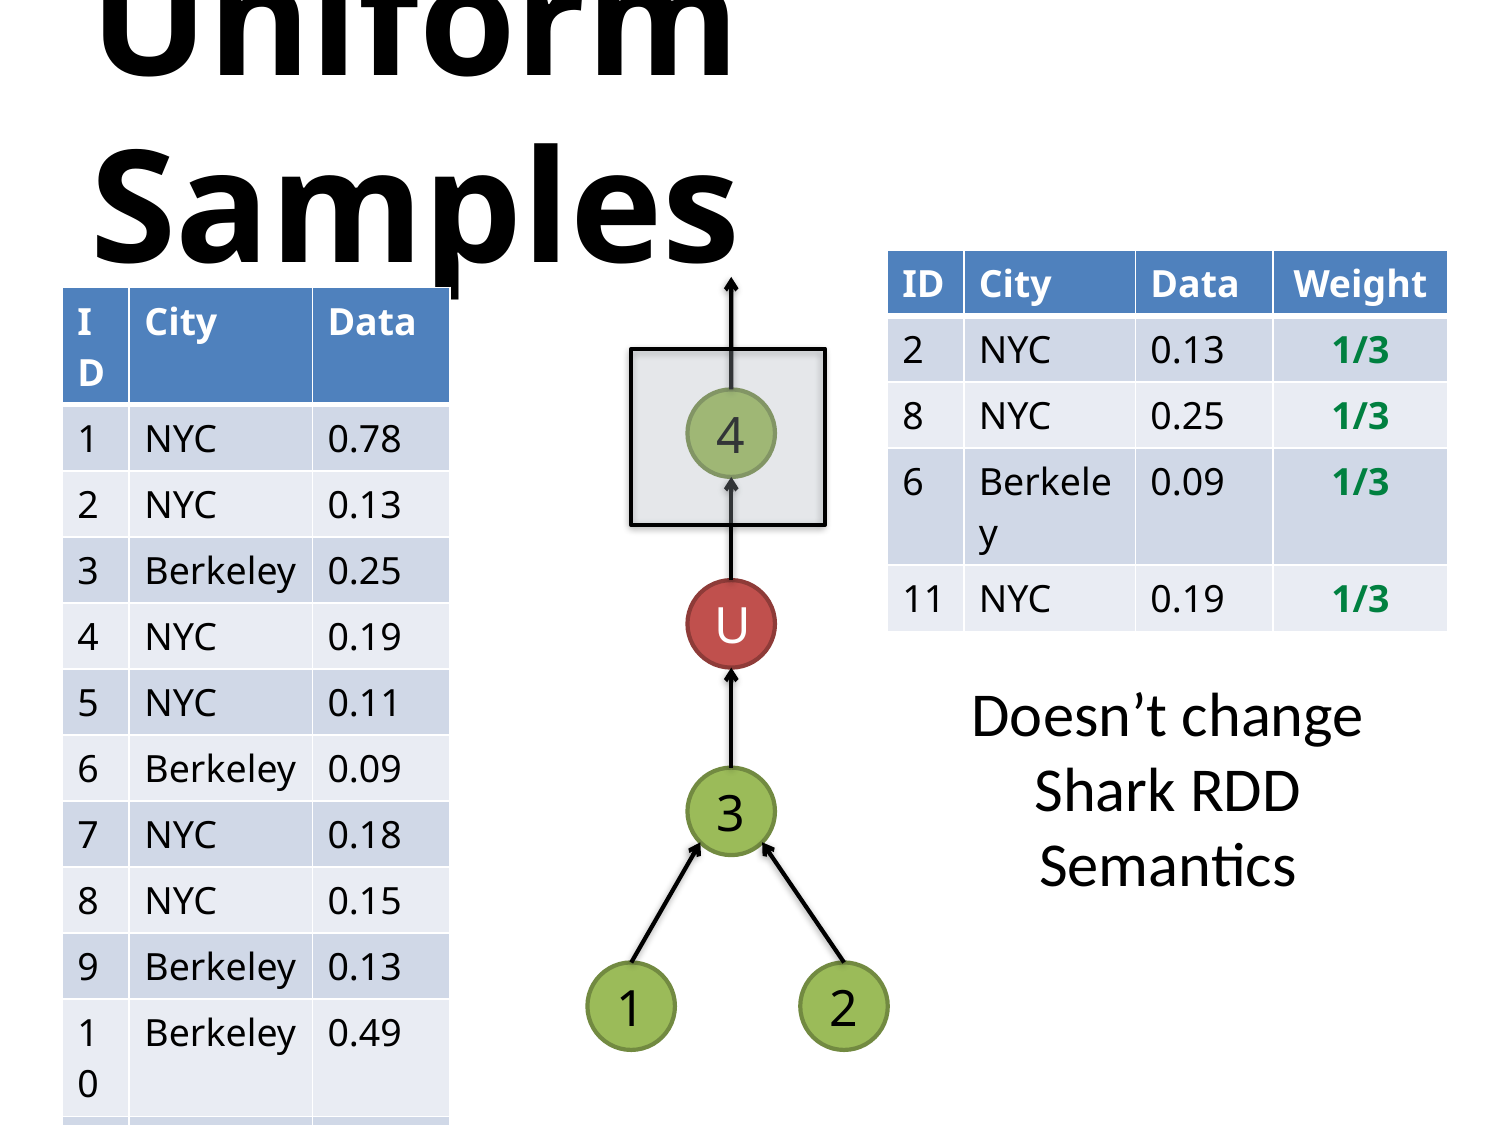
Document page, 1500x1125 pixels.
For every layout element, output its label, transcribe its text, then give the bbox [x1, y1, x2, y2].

table_header Weight [1274, 251, 1447, 313]
table_cell 0.09 [313, 736, 449, 800]
text_box [629, 347, 827, 527]
table_cell NYC [130, 802, 312, 866]
table_cell NYC [130, 1117, 312, 1125]
table_cell 1/3 [1274, 566, 1447, 631]
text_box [630, 842, 701, 963]
table_cell 0.78 [313, 407, 449, 470]
table_cell Berkeley [130, 934, 312, 998]
table_header ID [63, 288, 128, 402]
table_cell 1/3 [1274, 319, 1447, 381]
text_box 2 [798, 960, 890, 1053]
table_cell 0.25 [313, 538, 449, 602]
table_cell 0.19 [1136, 566, 1272, 631]
table_cell 5 [63, 670, 128, 734]
table_cell 8 [888, 383, 963, 447]
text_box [761, 842, 845, 963]
table_cell 3 [63, 538, 128, 602]
table_cell Berkeley [965, 449, 1135, 564]
table_cell Berkeley [130, 736, 312, 800]
table_header Data [313, 288, 449, 402]
table_cell 0.13 [313, 934, 449, 998]
table_cell 9 [63, 934, 128, 998]
table_cell NYC [130, 472, 312, 536]
table_cell 0.19 [313, 1117, 449, 1125]
table_cell NYC [130, 868, 312, 932]
table_cell 0.18 [313, 802, 449, 866]
table_cell 0.13 [313, 472, 449, 536]
table_cell NYC [965, 566, 1135, 631]
table_cell 0.11 [313, 670, 449, 734]
table_cell 4 [63, 604, 128, 668]
table_cell 11 [888, 566, 963, 631]
table_cell 1 [63, 407, 128, 470]
table_cell 10 [63, 1000, 128, 1116]
table_cell 2 [63, 472, 128, 536]
table_cell 2 [888, 319, 963, 381]
table_cell 8 [63, 868, 128, 932]
table_cell 11 [63, 1117, 128, 1125]
table_cell 0.13 [1136, 319, 1272, 381]
text_box U [685, 578, 778, 670]
table_header City [130, 288, 312, 402]
text_box 1 [585, 960, 678, 1053]
table_cell 0.19 [313, 604, 449, 668]
table_header Data [1136, 251, 1272, 313]
table_cell NYC [130, 407, 312, 470]
table_cell 0.15 [313, 868, 449, 932]
table_cell 0.25 [1136, 383, 1272, 447]
table_header ID [888, 251, 963, 313]
table_cell 6 [888, 449, 963, 564]
table_header City [965, 251, 1135, 313]
table_cell NYC [130, 670, 312, 734]
table_cell 0.49 [313, 1000, 449, 1116]
table_cell NYC [965, 319, 1135, 381]
title Uniform Samples [75, 12, 1425, 200]
text_box Doesn’t change Shark RDD Semantics [887, 666, 1449, 906]
table_cell Berkeley [130, 1000, 312, 1116]
text_box 3 [685, 766, 778, 858]
table_cell 1/3 [1274, 449, 1447, 564]
table_cell 7 [63, 802, 128, 866]
table_cell 1/3 [1274, 383, 1447, 447]
table_cell 0.09 [1136, 449, 1272, 564]
table_cell 6 [63, 736, 128, 800]
table_cell NYC [130, 604, 312, 668]
table_cell Berkeley [130, 538, 312, 602]
table_cell NYC [965, 383, 1135, 447]
